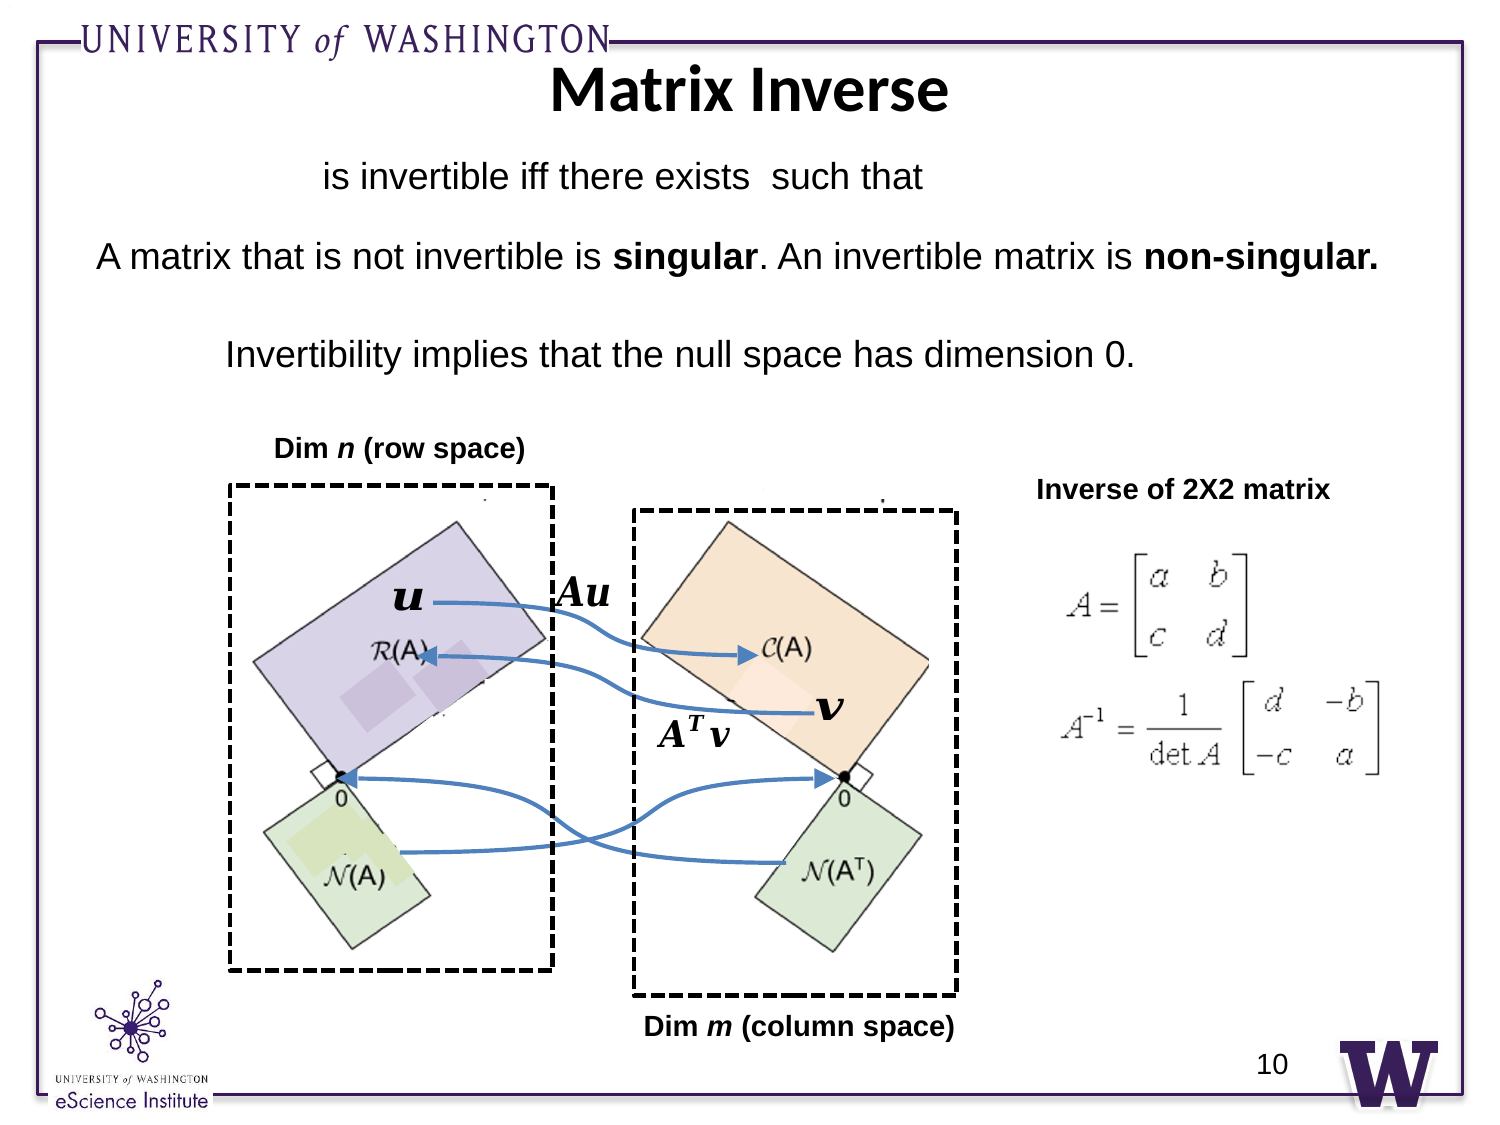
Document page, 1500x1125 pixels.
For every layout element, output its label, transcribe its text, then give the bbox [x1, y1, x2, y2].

picture [1340, 1096, 1438, 1107]
picture [81, 24, 609, 37]
title Matrix Inverse [75, 37, 1425, 143]
text_box Dim n (row space) [259, 421, 541, 472]
picture [48, 978, 213, 1113]
text_box Inverse of 2X2 matrix [1021, 463, 1347, 513]
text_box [432, 602, 759, 654]
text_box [416, 655, 815, 714]
picture [1060, 547, 1255, 665]
picture [1340, 1041, 1438, 1093]
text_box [228, 489, 930, 980]
text_box [633, 510, 958, 997]
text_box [336, 778, 787, 864]
text_box [1257, 565, 1500, 670]
text_box Dim m (column space) [628, 999, 971, 1050]
text_box A matrix that is not invertible is singular. An invertible matrix is non-singular. [81, 224, 1395, 285]
picture [1054, 675, 1386, 782]
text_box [399, 778, 836, 853]
text_box Invertibility implies that the null space has dimension 0. [210, 322, 1152, 383]
slide_number 10 [1241, 1037, 1325, 1098]
